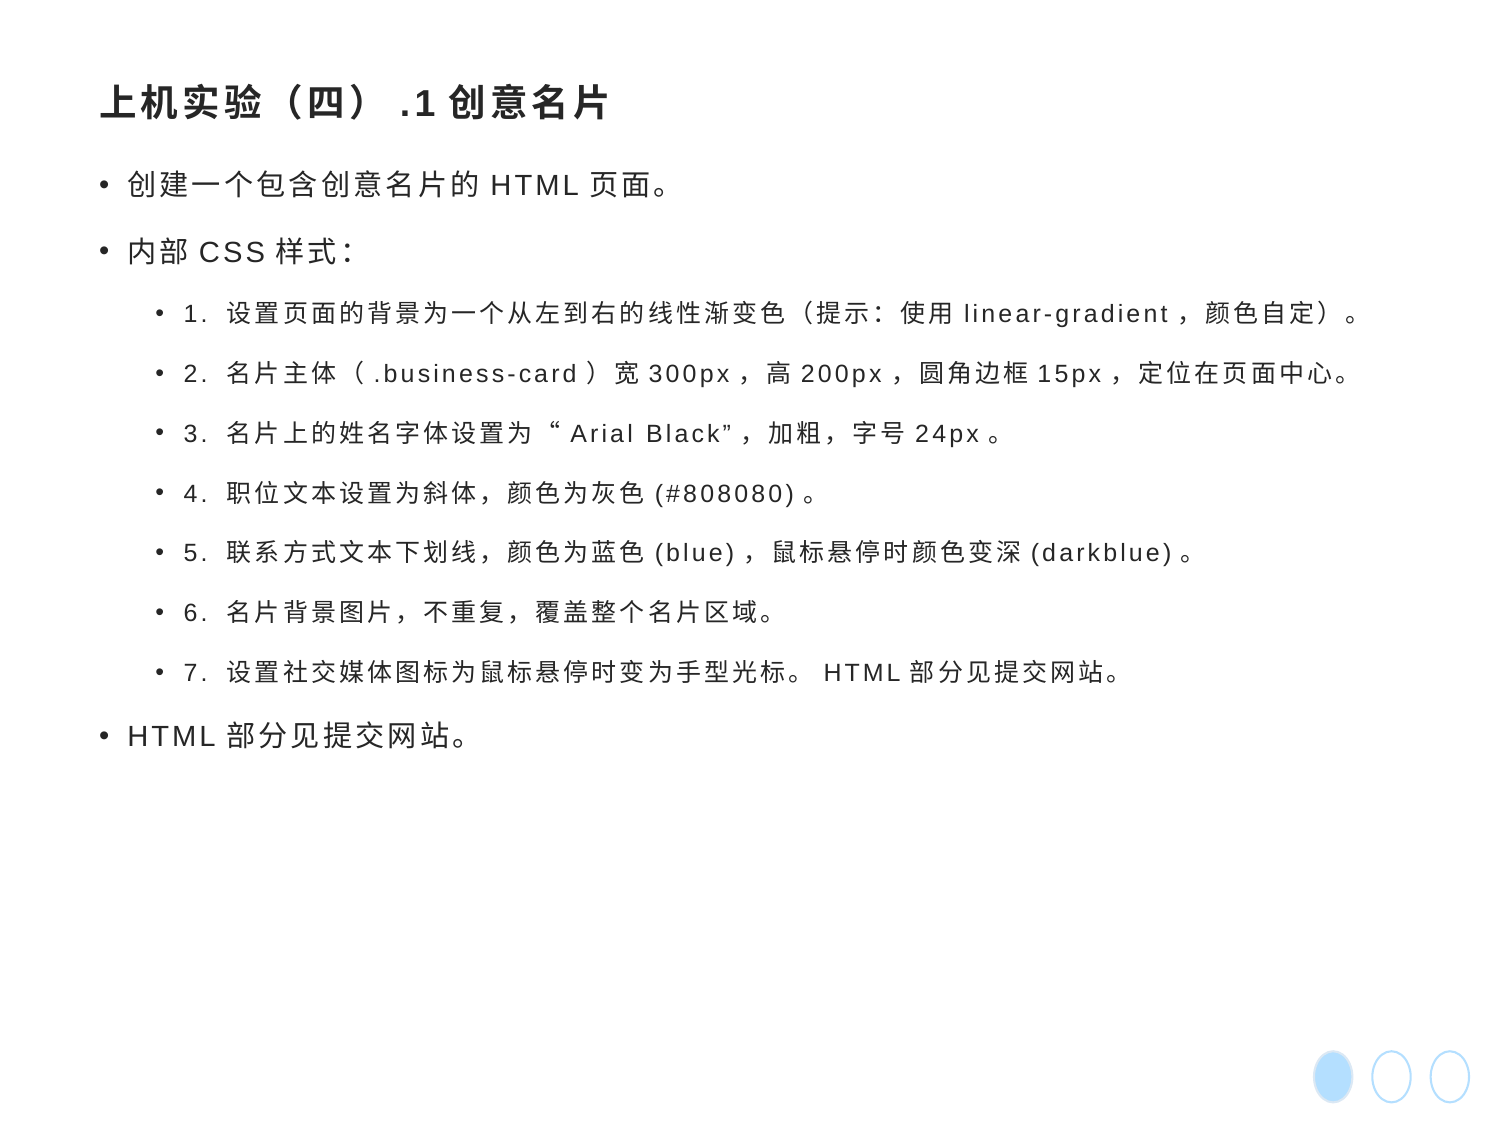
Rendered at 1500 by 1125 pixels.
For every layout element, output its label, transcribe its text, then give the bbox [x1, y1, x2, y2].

list 创建一个包含创意名片的HTML页面。 内部CSS样式： 1. 设置页面的背景为一个从左到右的线性渐变色（提示：使用linear-gradient，颜色自定）。 2. 名片主体（.business-card）宽300px，高200px，圆角边框15px，定位在页面中心。 3. 名片上的姓名字体设置为“Arial Black”，加粗，字号24px。 4. 职位文本设置为斜体，颜色为灰色(#808080)。 5. 联系方式文本下划线，颜色为蓝色(blue)，鼠标悬停时颜色变深(darkblue)。 6. 名片背景图片，不重复，覆盖整个名片区域。 7. 设置社交媒体图标为鼠标悬停时变为手型光标。HTML部分见提交网站。 HTML部分见提交网站。 [82, 156, 1418, 1041]
title 上机实验（四）.1创意名片 [82, 72, 1418, 146]
